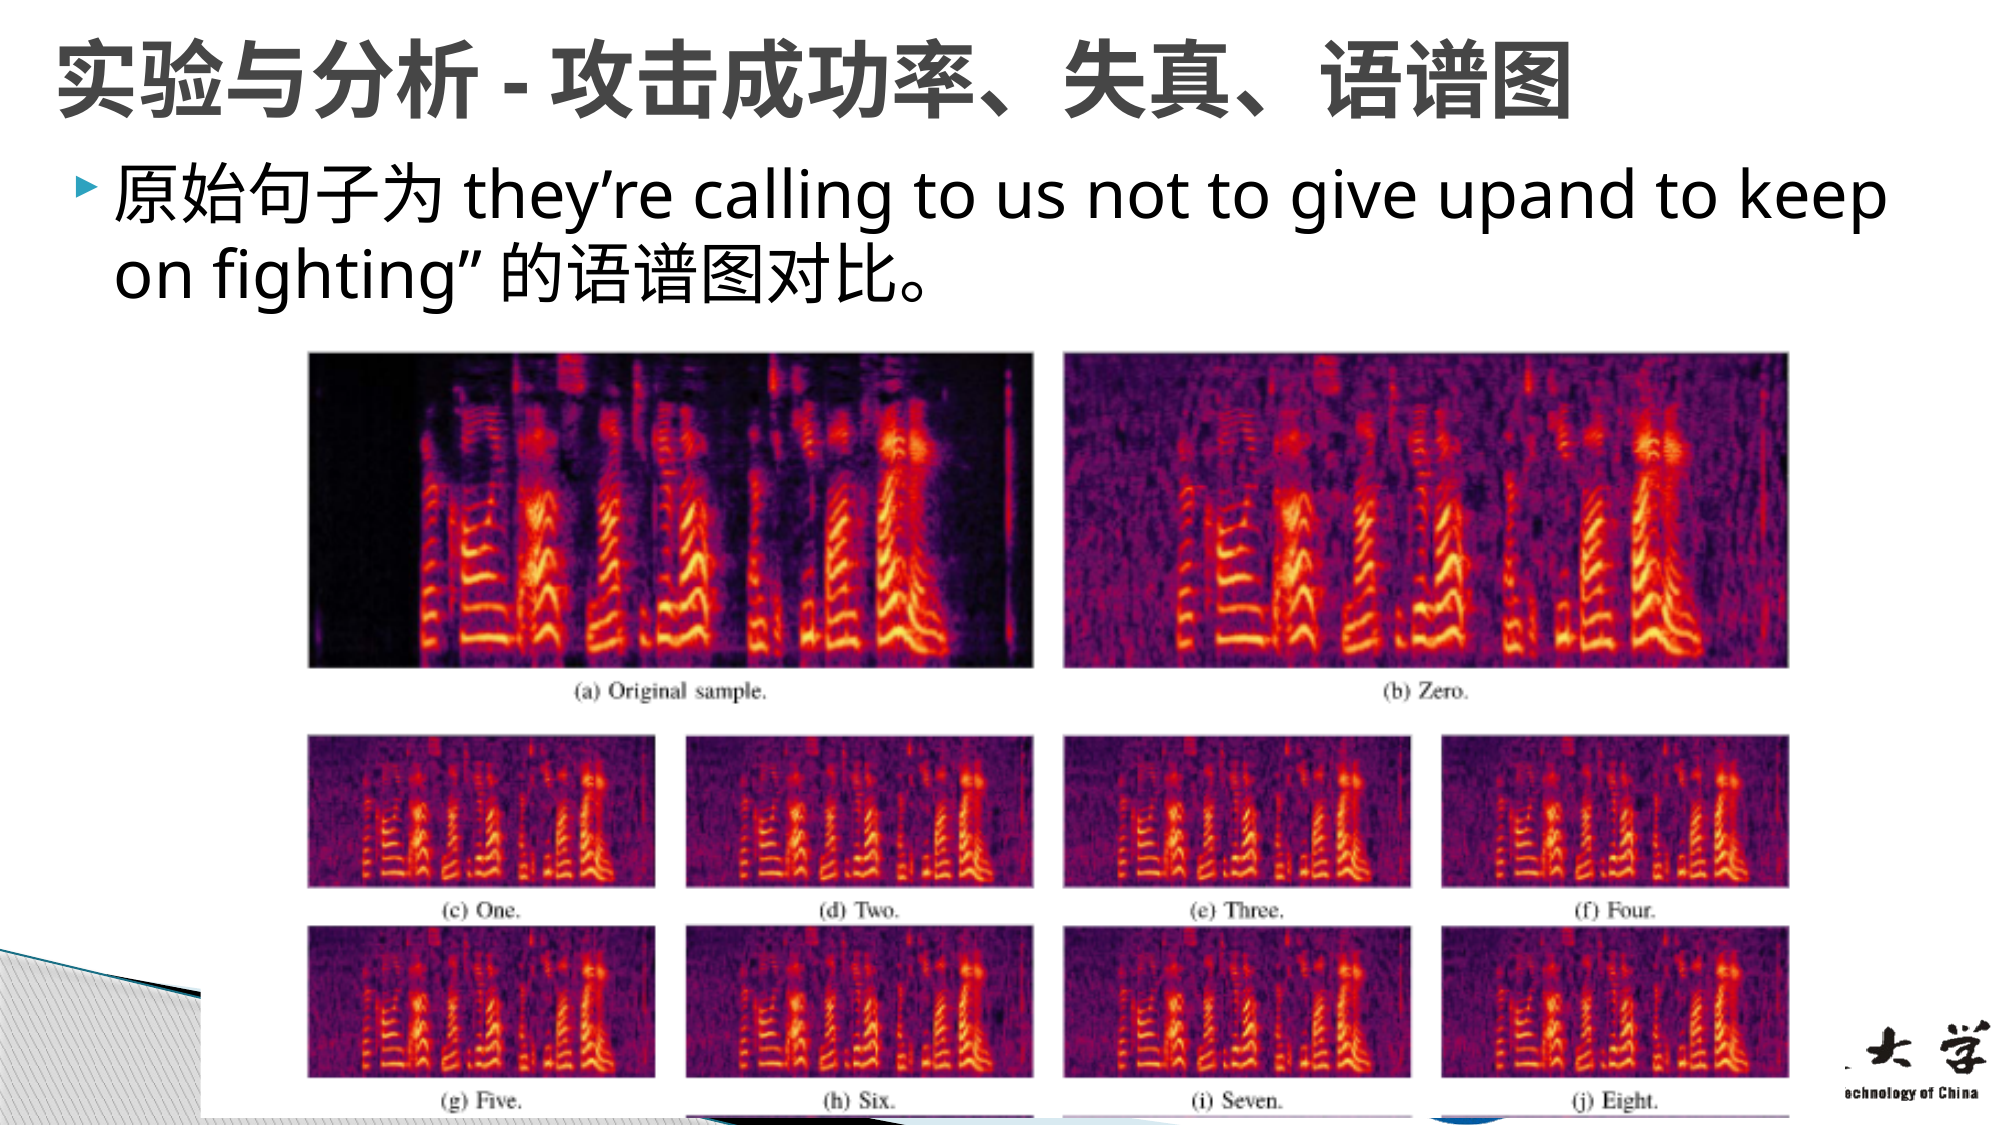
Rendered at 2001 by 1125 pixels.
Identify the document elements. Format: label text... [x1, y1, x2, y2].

picture [200, 335, 1993, 1125]
list 原始句子为they’re calling to us not to give upand to keep on fighting”的语谱图对比。 [39, 144, 1961, 982]
title 实验与分析-攻击成功率、失真、语谱图 [39, 7, 1961, 144]
